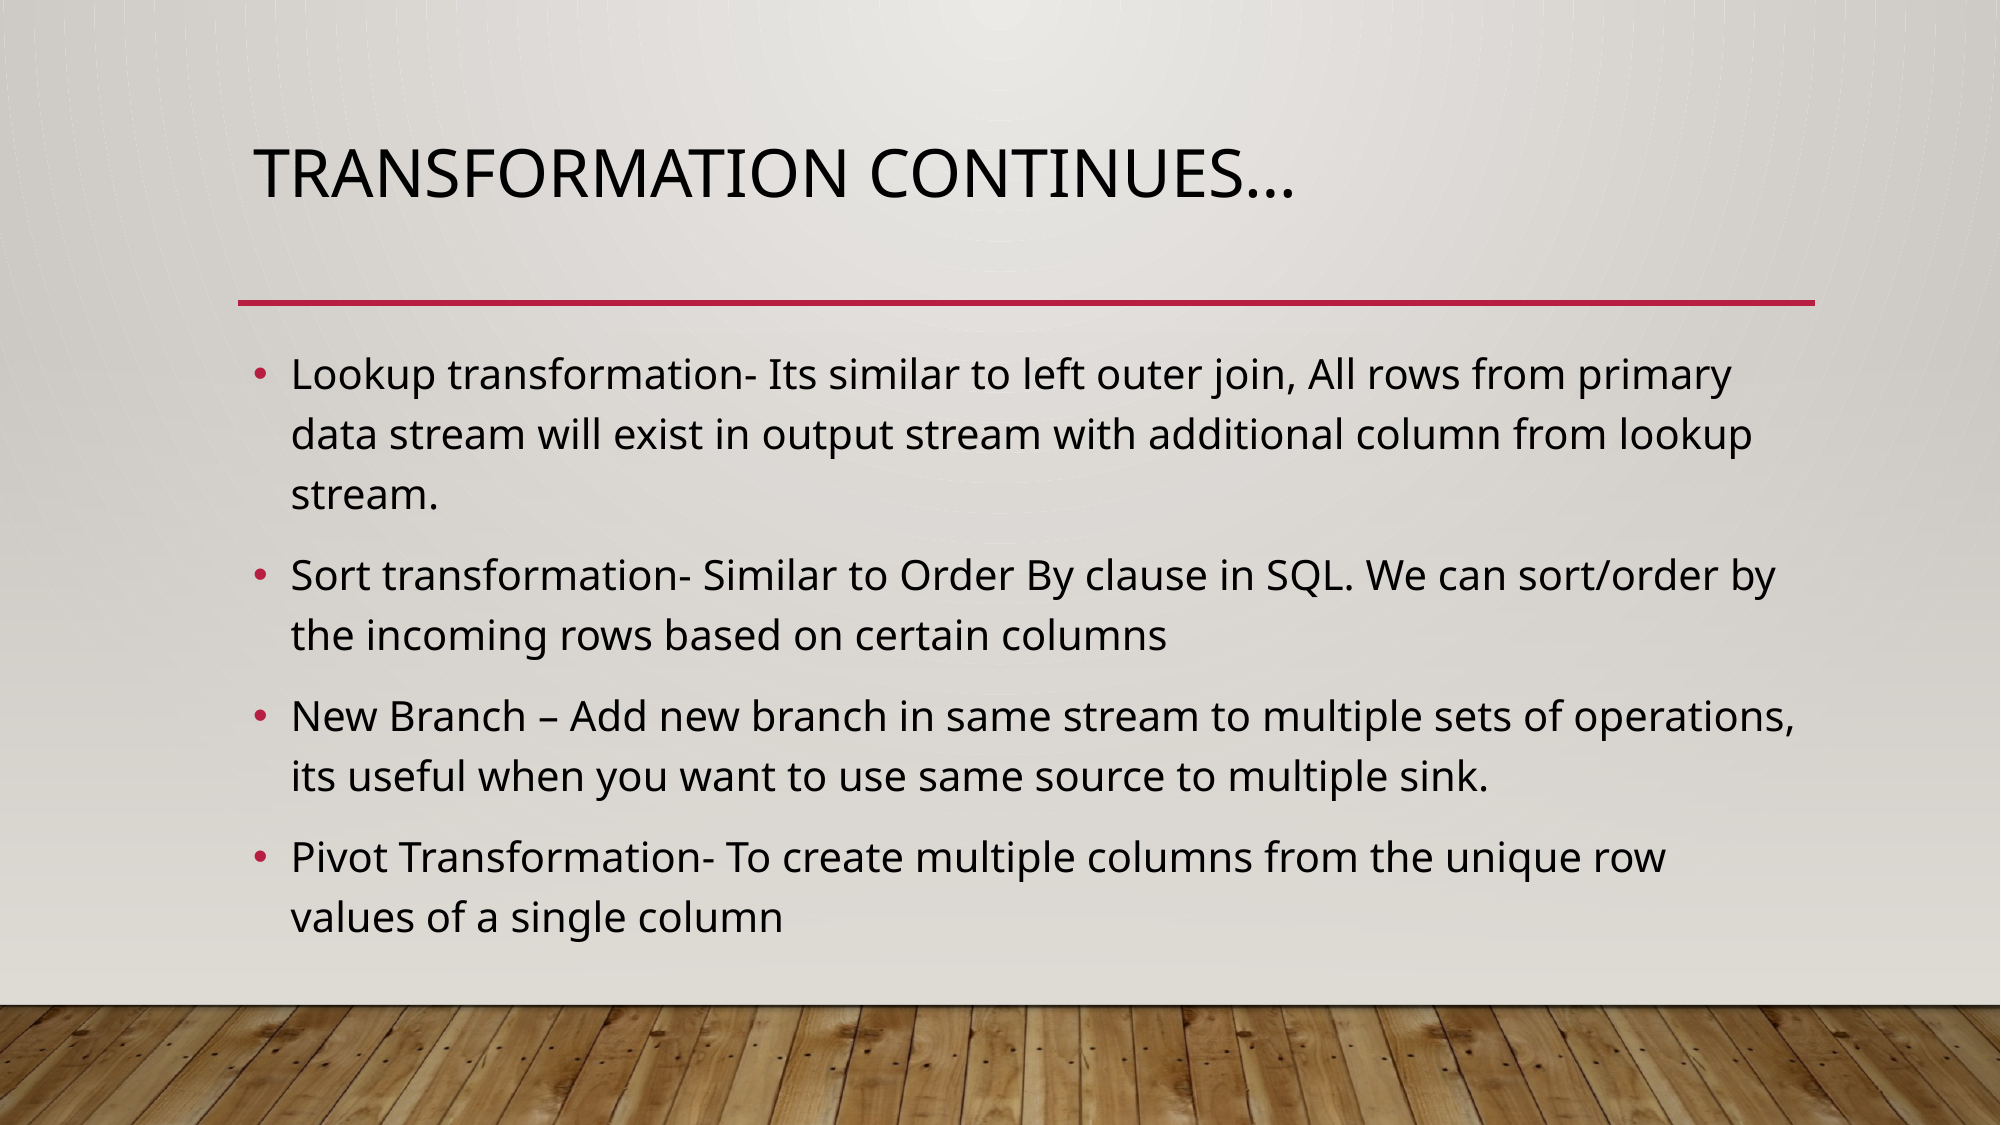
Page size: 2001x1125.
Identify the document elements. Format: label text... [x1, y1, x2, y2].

list Lookup transformation- Its similar to left outer join, All rows from primary data stream will exist in output stream with additional column from lookup stream. Sort transformation- Similar to Order By clause in SQL. We can sort/order by the incoming rows based on certain columns New Branch – Add new branch in same stream to multiple sets of operations, its useful when you want to use same source to multiple sink. Pivot Transformation- To create multiple columns from the unique row values of a single column [238, 330, 1814, 897]
picture [0, 1005, 2000, 1125]
title Transformation continues… [238, 131, 1814, 305]
